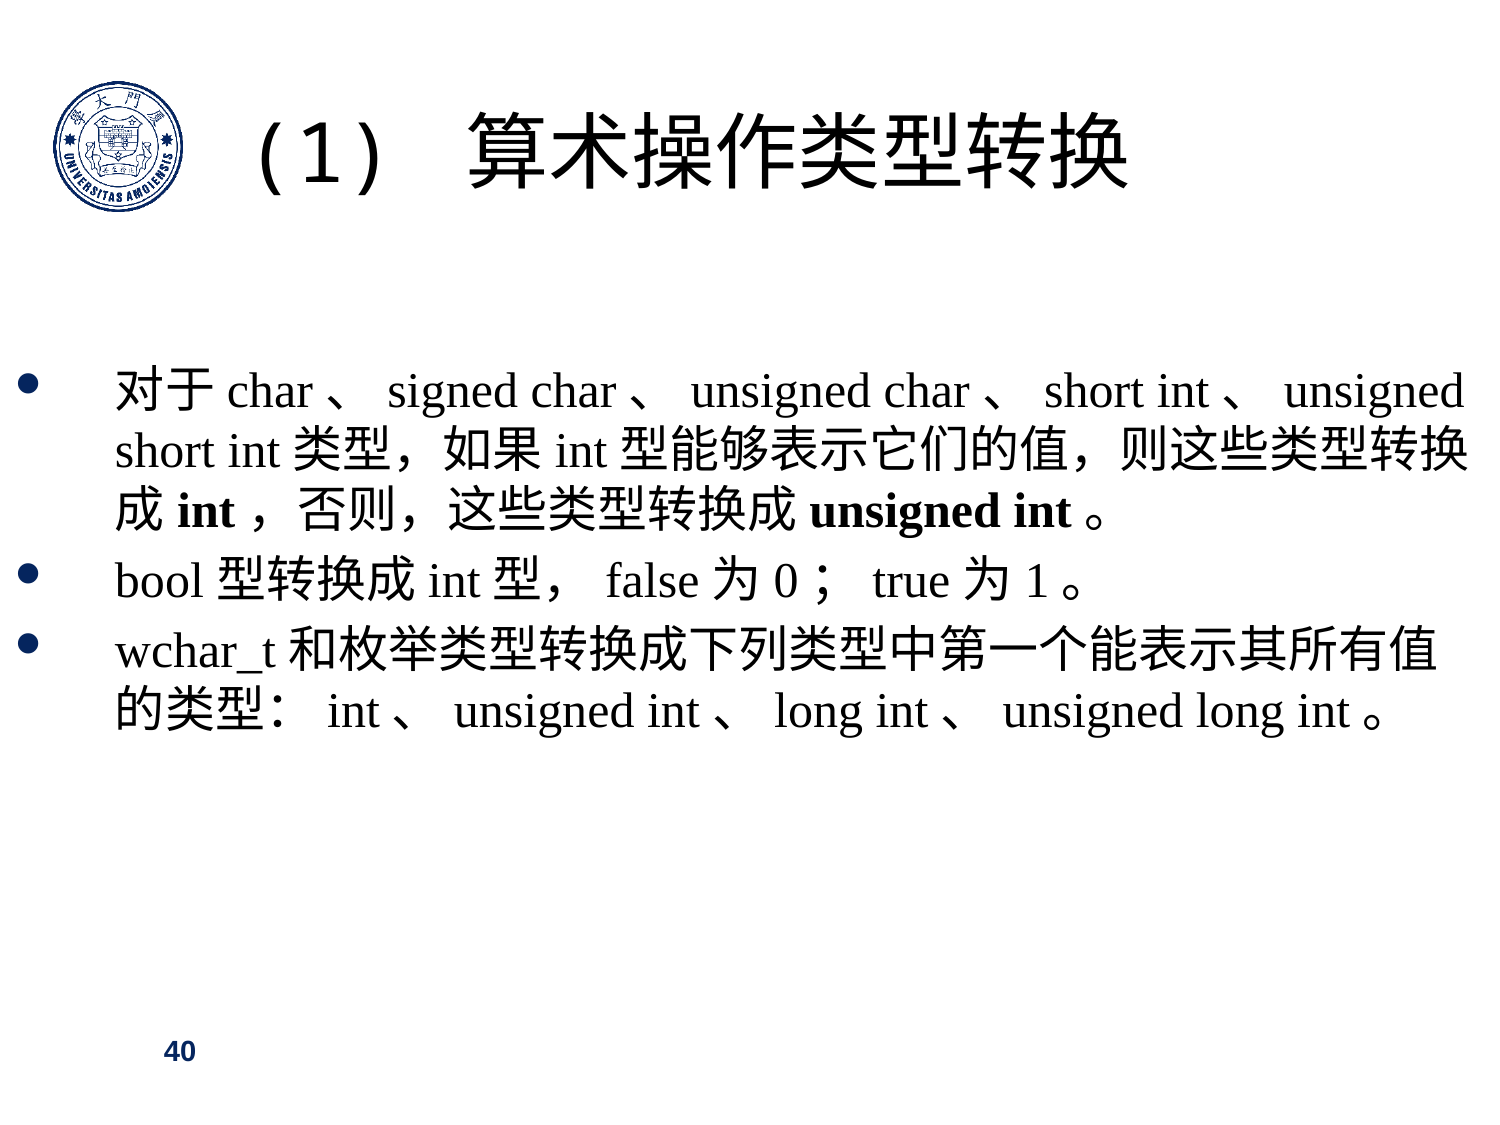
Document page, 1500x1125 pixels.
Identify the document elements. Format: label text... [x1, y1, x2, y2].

list 对于char、signed char、unsigned char、short int、unsigned short int类型，如果int型能够表示它们的值，则这些类型转换成int，否则，这些类型转换成unsigned int。 bool型转换成int型，false为0；true为1。 wchar_t和枚举类型转换成下列类型中第一个能表示其所有值的类型：int、unsigned int、long int、unsigned long int。 [0, 350, 1500, 799]
text_box (1) 算术操作类型转换 [230, 54, 1258, 244]
picture [53, 81, 183, 212]
slide_number 40 [148, 1024, 462, 1101]
